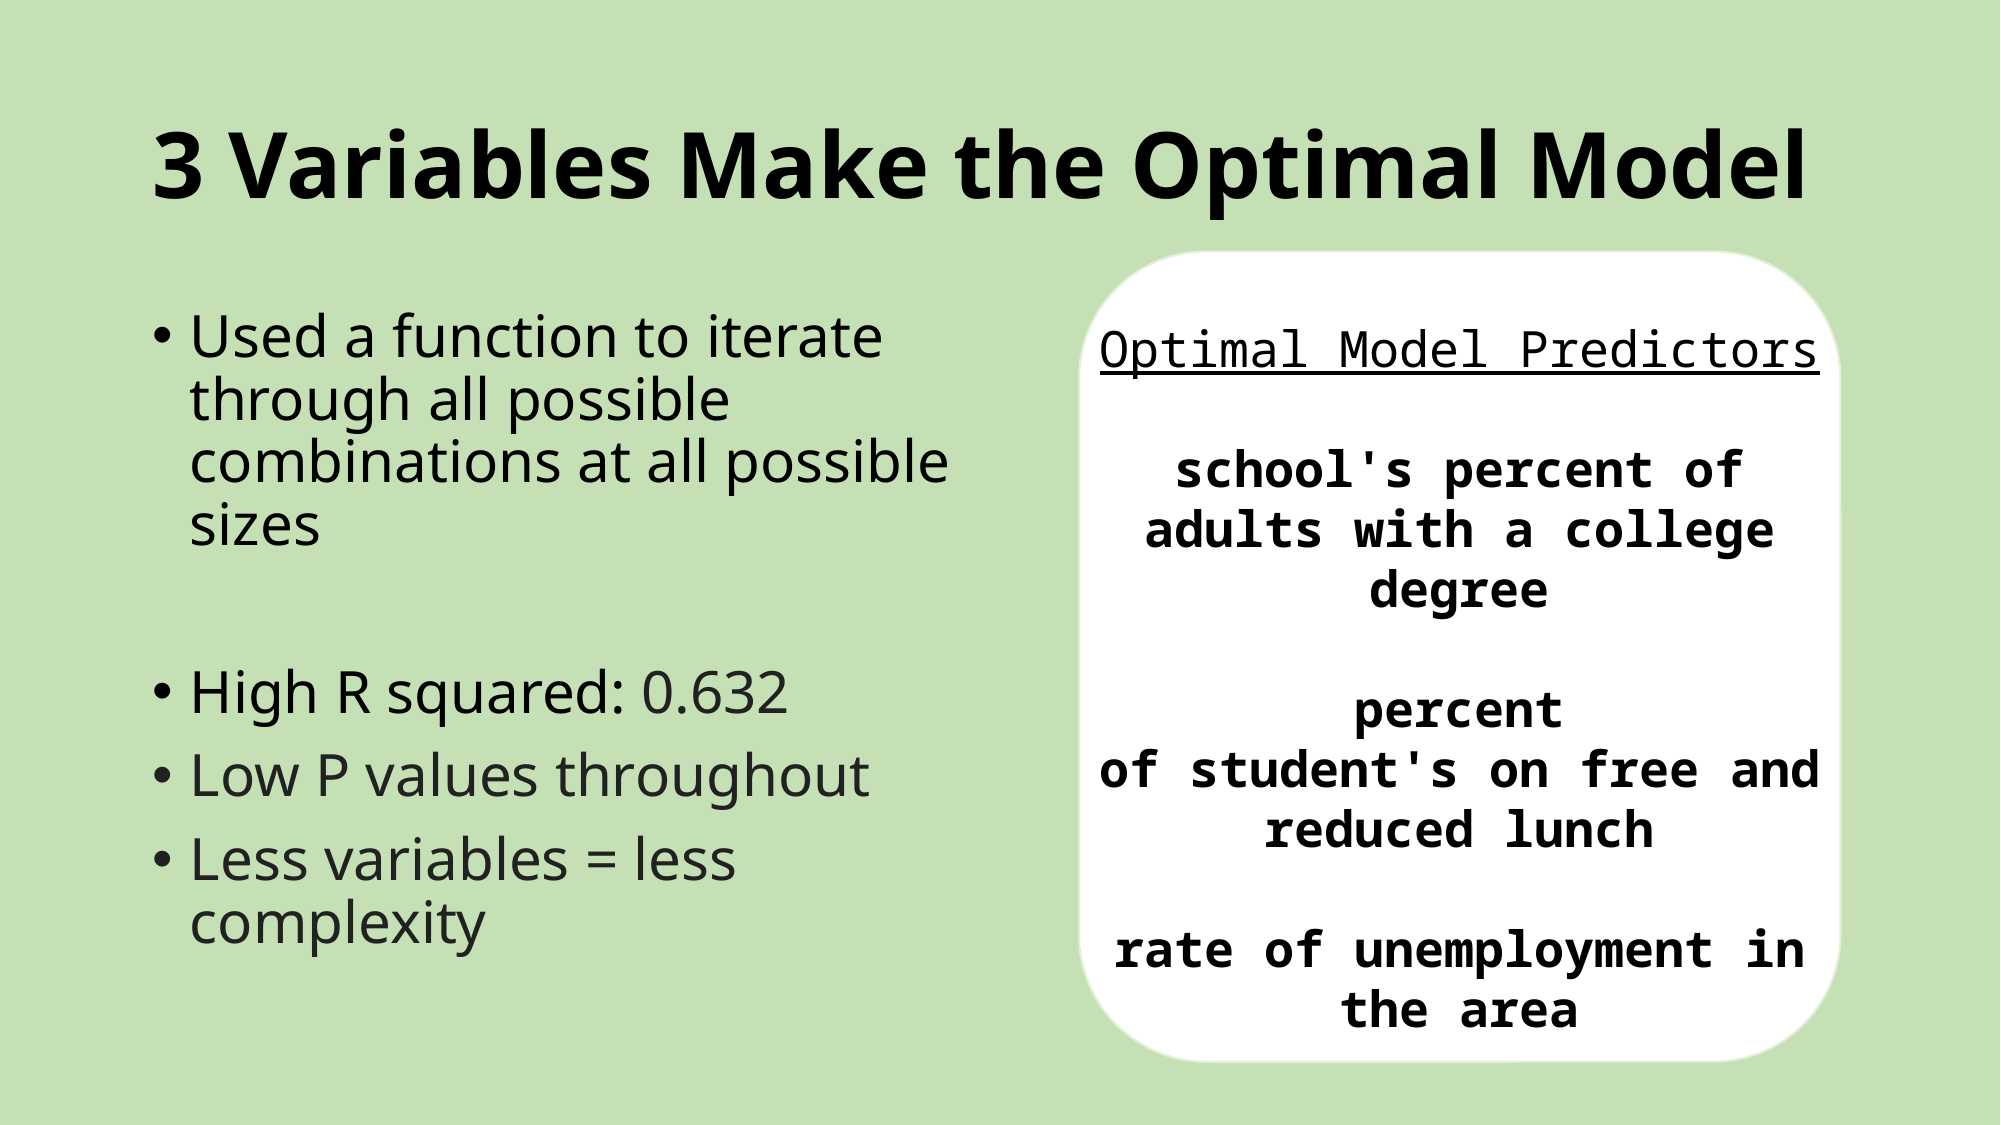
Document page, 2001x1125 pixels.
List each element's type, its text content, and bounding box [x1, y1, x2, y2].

text_box Optimal Model Predictors school's percent of adults with a college degree percent of student's on free and reduced lunch rate of unemployment in the area [1074, 310, 1845, 1125]
list Used a function to iterate through all possible combinations at all possible sizes High R squared: 0.632 Low P values throughout Less variables = less complexity [137, 299, 1015, 1014]
title 3 Variables Make the Optimal Model [137, 59, 1863, 278]
text_box [1097, 278, 1822, 310]
